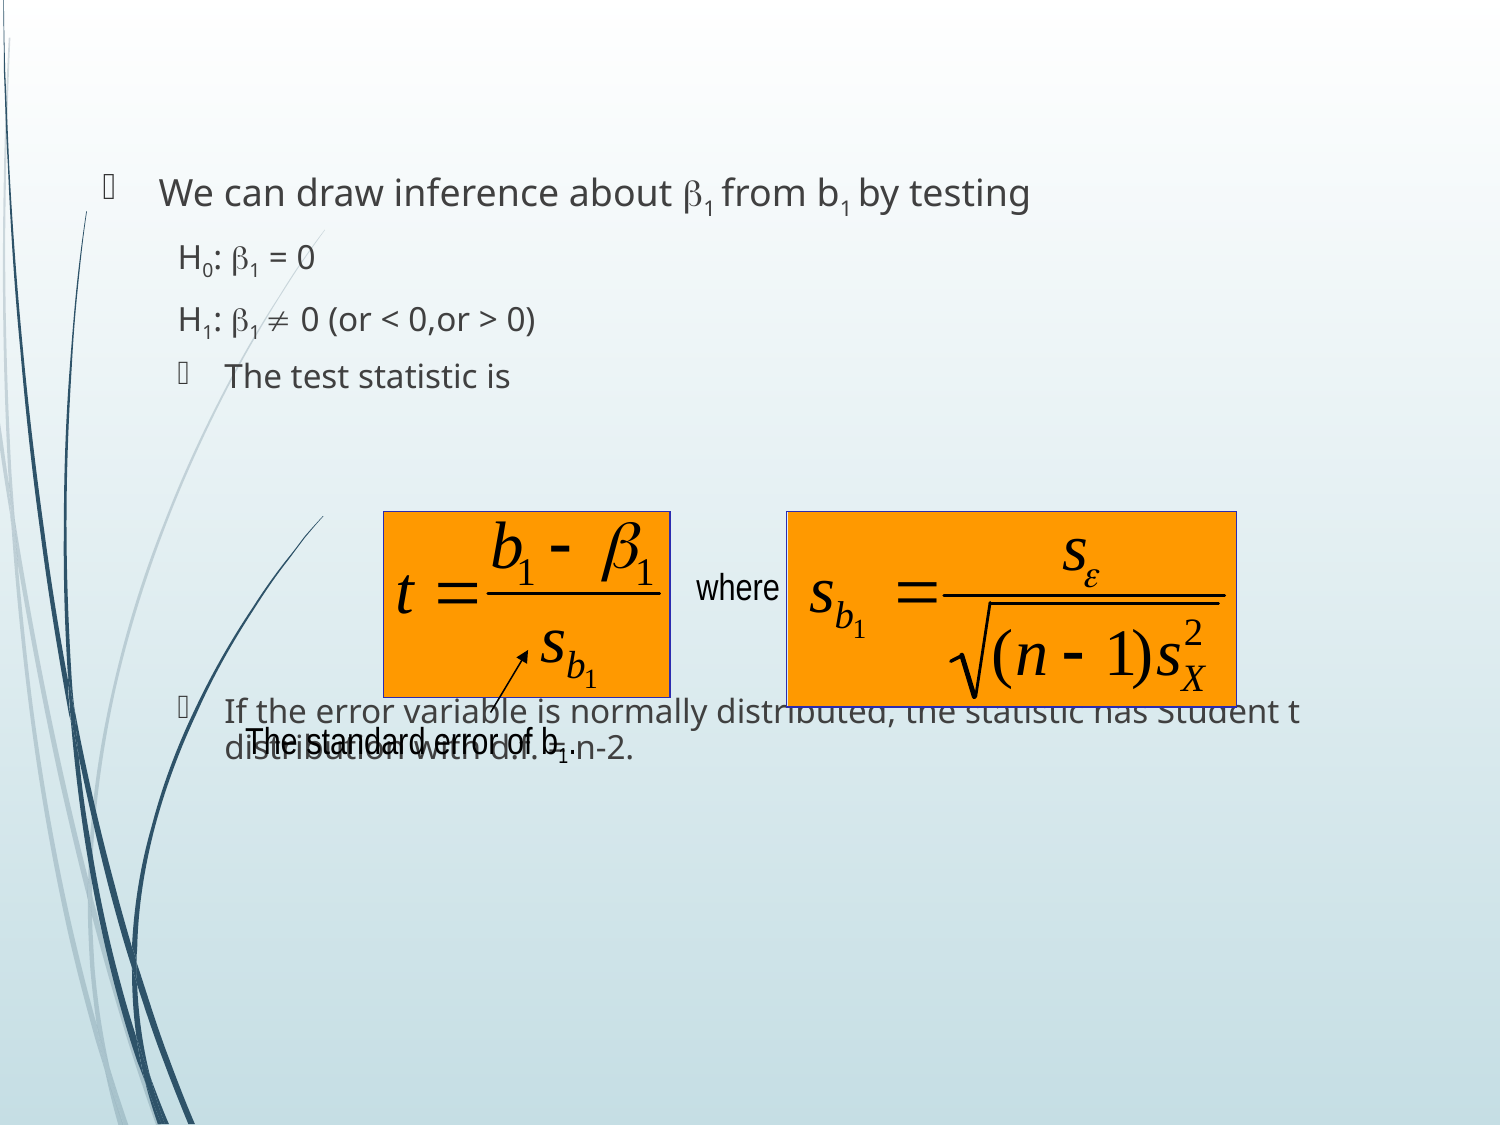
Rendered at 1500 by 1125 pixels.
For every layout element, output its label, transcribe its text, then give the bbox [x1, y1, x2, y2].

text_box where [681, 555, 782, 616]
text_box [787, 512, 1236, 707]
list We can draw inference about b1 from b1 by testing H0: b1 = 0 H1: b1 ¹ 0 (or < 0,or > 0) The test statistic is If the error variable is normally distributed, the statistic has Student t distribution with d.f. = n-2. [87, 162, 1425, 975]
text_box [384, 512, 670, 697]
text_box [228, 649, 594, 773]
